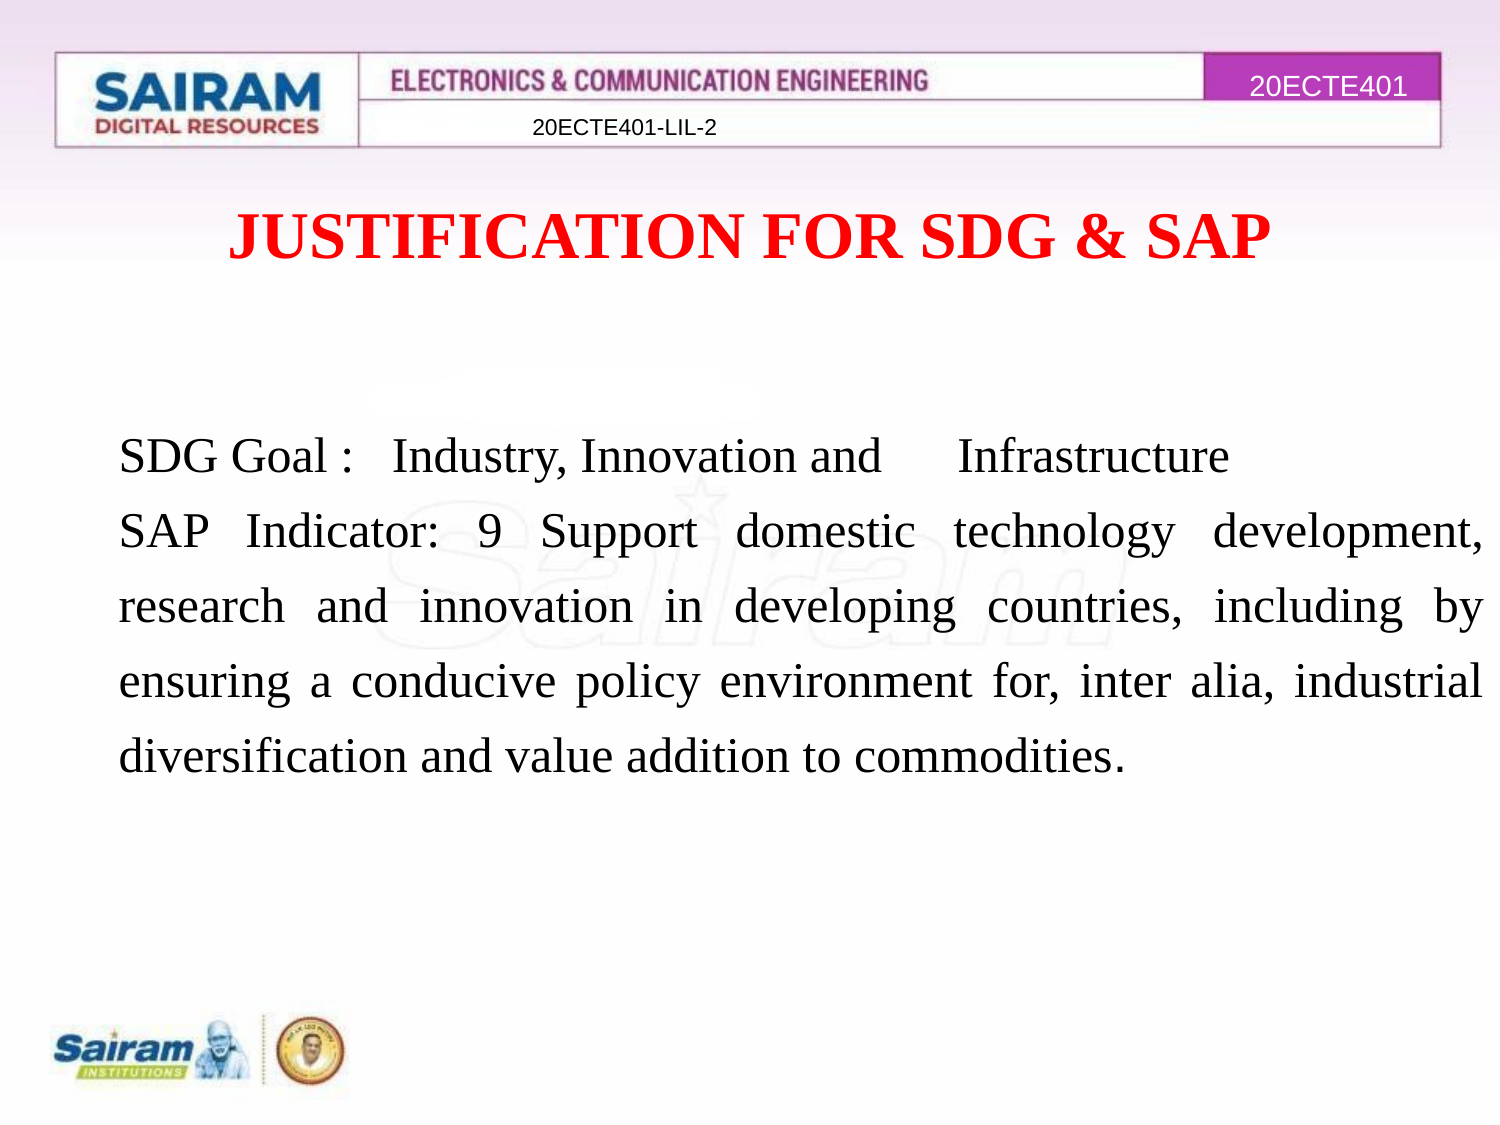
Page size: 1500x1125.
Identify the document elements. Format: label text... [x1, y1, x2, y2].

text_box JUSTIFICATION FOR SDG & SAP [112, 184, 1388, 296]
text_box 20ECTE401 [1205, 52, 1453, 118]
text_box SDG Goal : Industry, Innovation and Infrastructure SAP Indicator: 9 Support domestic technology development, research and innovation in developing countries, including by ensuring a conducive policy environment for, inter alia, industrial diversification and value addition to commodities. [28, 400, 1500, 791]
picture [0, 0, 1500, 1125]
text_box 220ECTE401-LIL-2 [384, 98, 852, 154]
